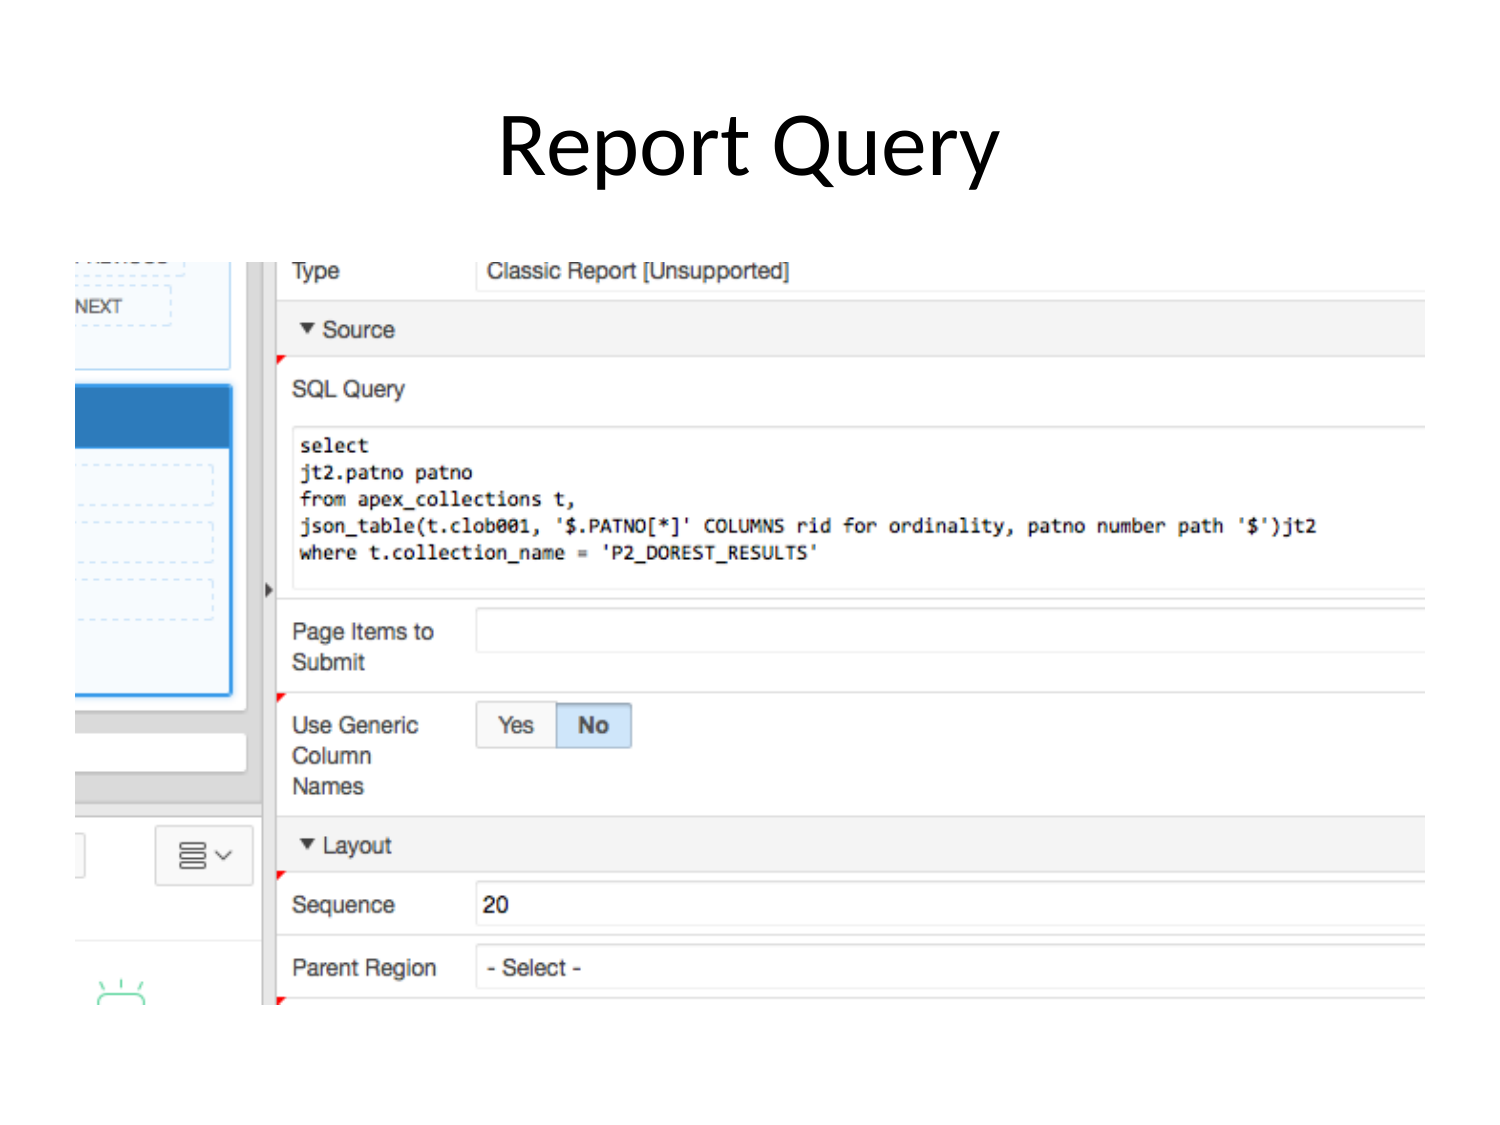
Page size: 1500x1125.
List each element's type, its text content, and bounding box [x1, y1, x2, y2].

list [74, 262, 1426, 1006]
title Report Query [75, 45, 1425, 233]
